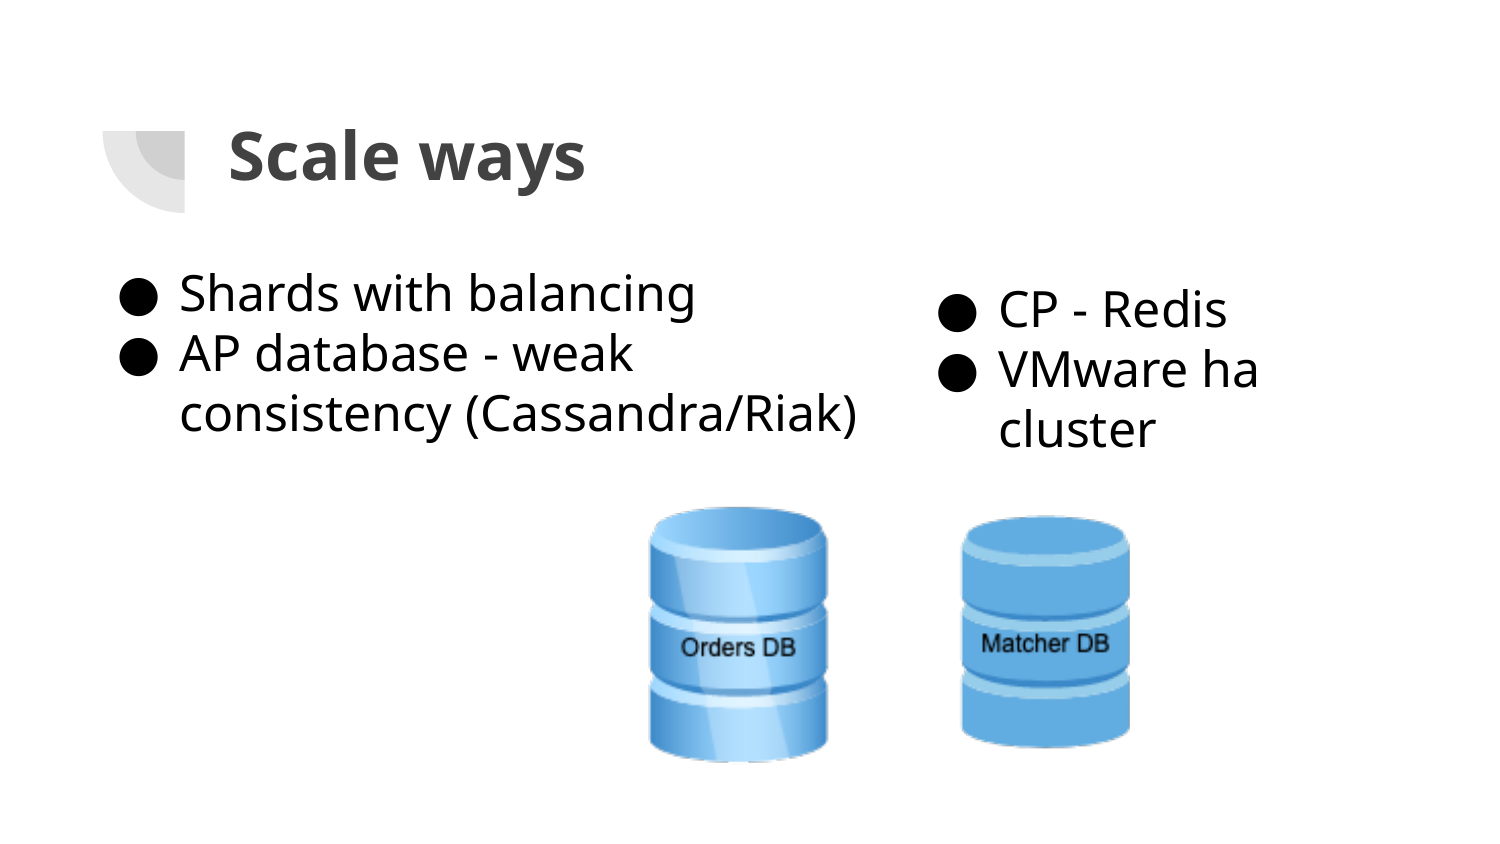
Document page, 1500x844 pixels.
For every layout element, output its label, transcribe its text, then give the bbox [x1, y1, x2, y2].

title Scale ways [213, 98, 1368, 263]
picture [531, 406, 1246, 844]
text_box CP - Redis VMware ha cluster [908, 262, 1436, 473]
text_box Shards with balancing AP database - weak consistency (Cassandra/Riak) [89, 246, 889, 457]
